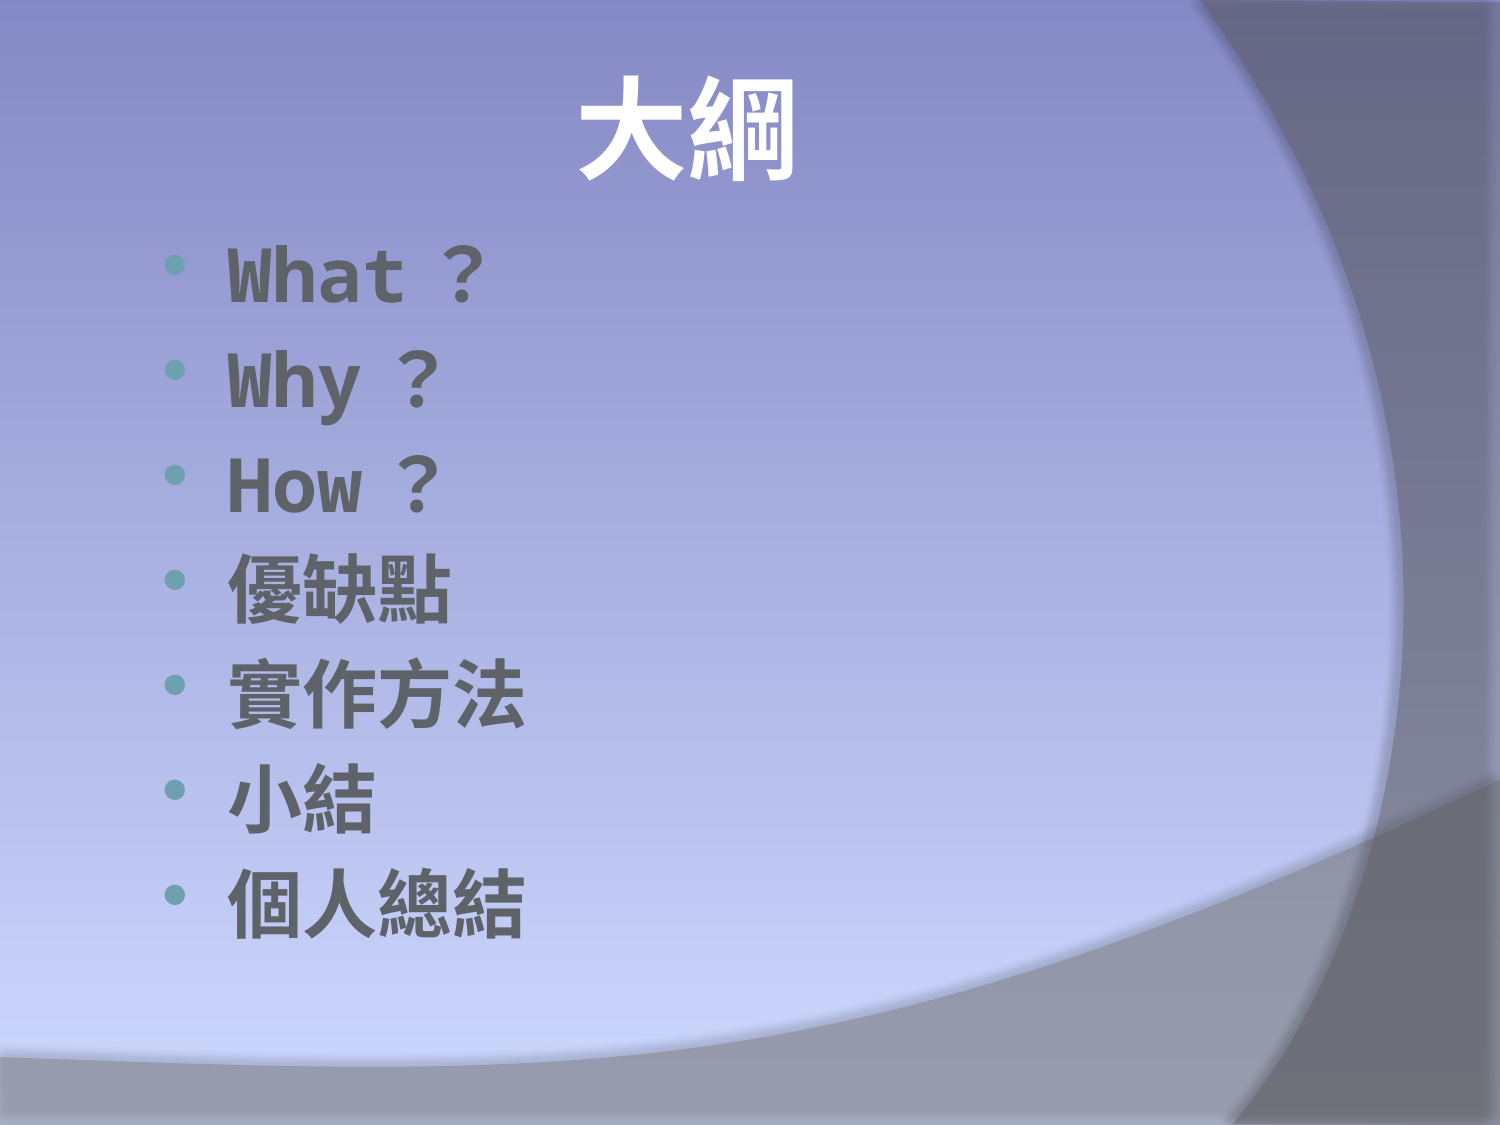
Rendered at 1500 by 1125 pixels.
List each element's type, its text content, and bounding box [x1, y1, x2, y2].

list What？ Why？ How？ 優缺點 實作方法 小結 個人總結 [144, 219, 1459, 1017]
title 大綱 [75, 32, 1300, 220]
